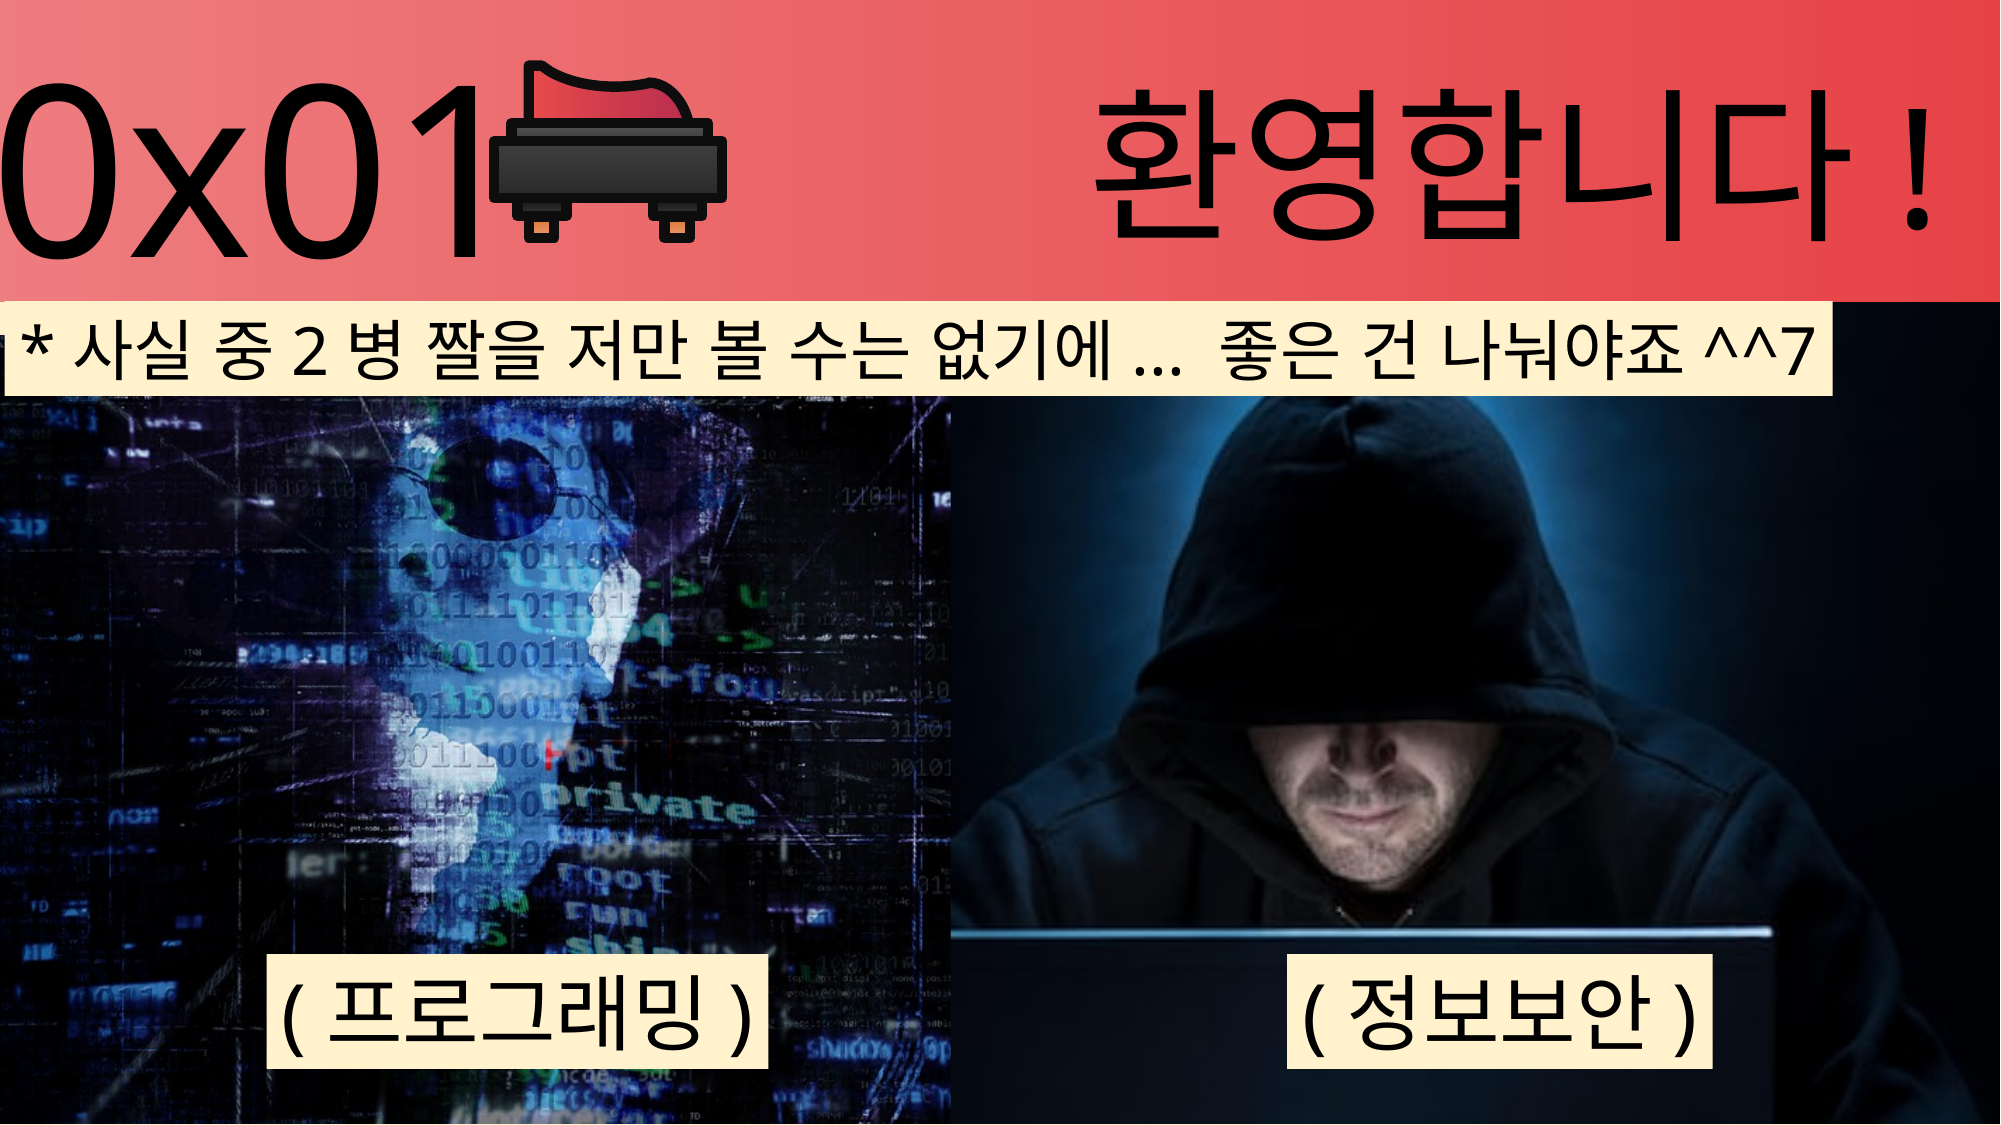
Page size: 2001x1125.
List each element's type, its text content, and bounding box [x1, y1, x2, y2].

text_box [0, 0, 2000, 301]
text_box 0x01 [0, 10, 595, 314]
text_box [494, 65, 723, 239]
text_box 환영합니다! [595, 54, 1956, 270]
picture [0, 301, 2000, 1124]
text_box *사실 중2병 짤을 저만 볼 수는 없기에... 좋은 건 나눠야죠^^7 [4, 301, 950, 335]
